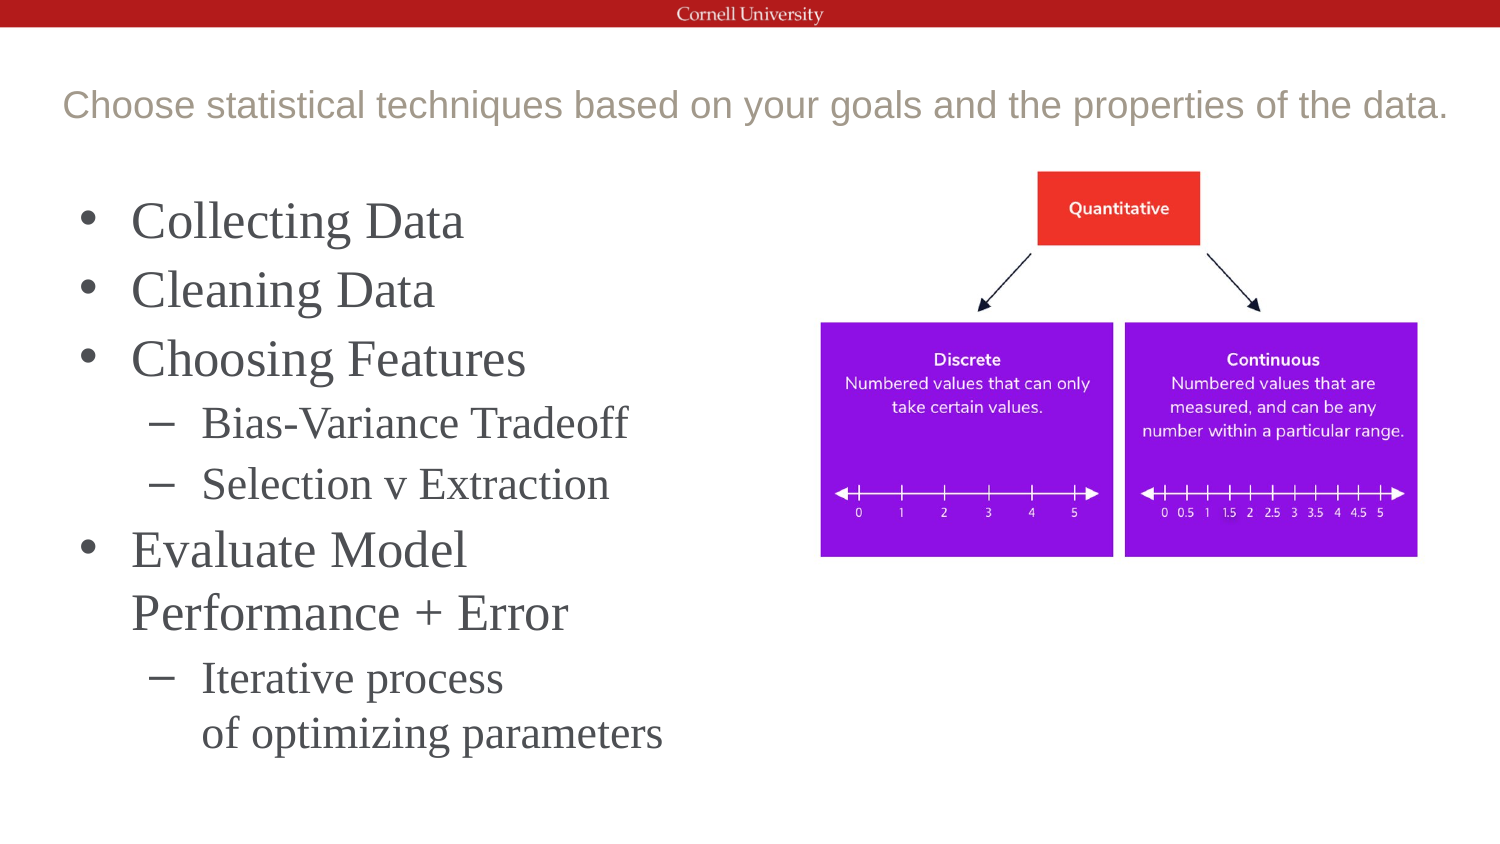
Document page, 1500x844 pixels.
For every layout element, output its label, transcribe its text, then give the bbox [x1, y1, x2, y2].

list Collecting Data Cleaning Data Choosing Features Bias-Variance Tradeoff Selection v Extraction Evaluate Model Performance + Error Iterative process of optimizing parameters [47, 178, 712, 779]
picture [673, 0, 824, 43]
picture [804, 139, 1433, 586]
title Choose statistical techniques based on your goals and the properties of the data. [47, 66, 1495, 141]
